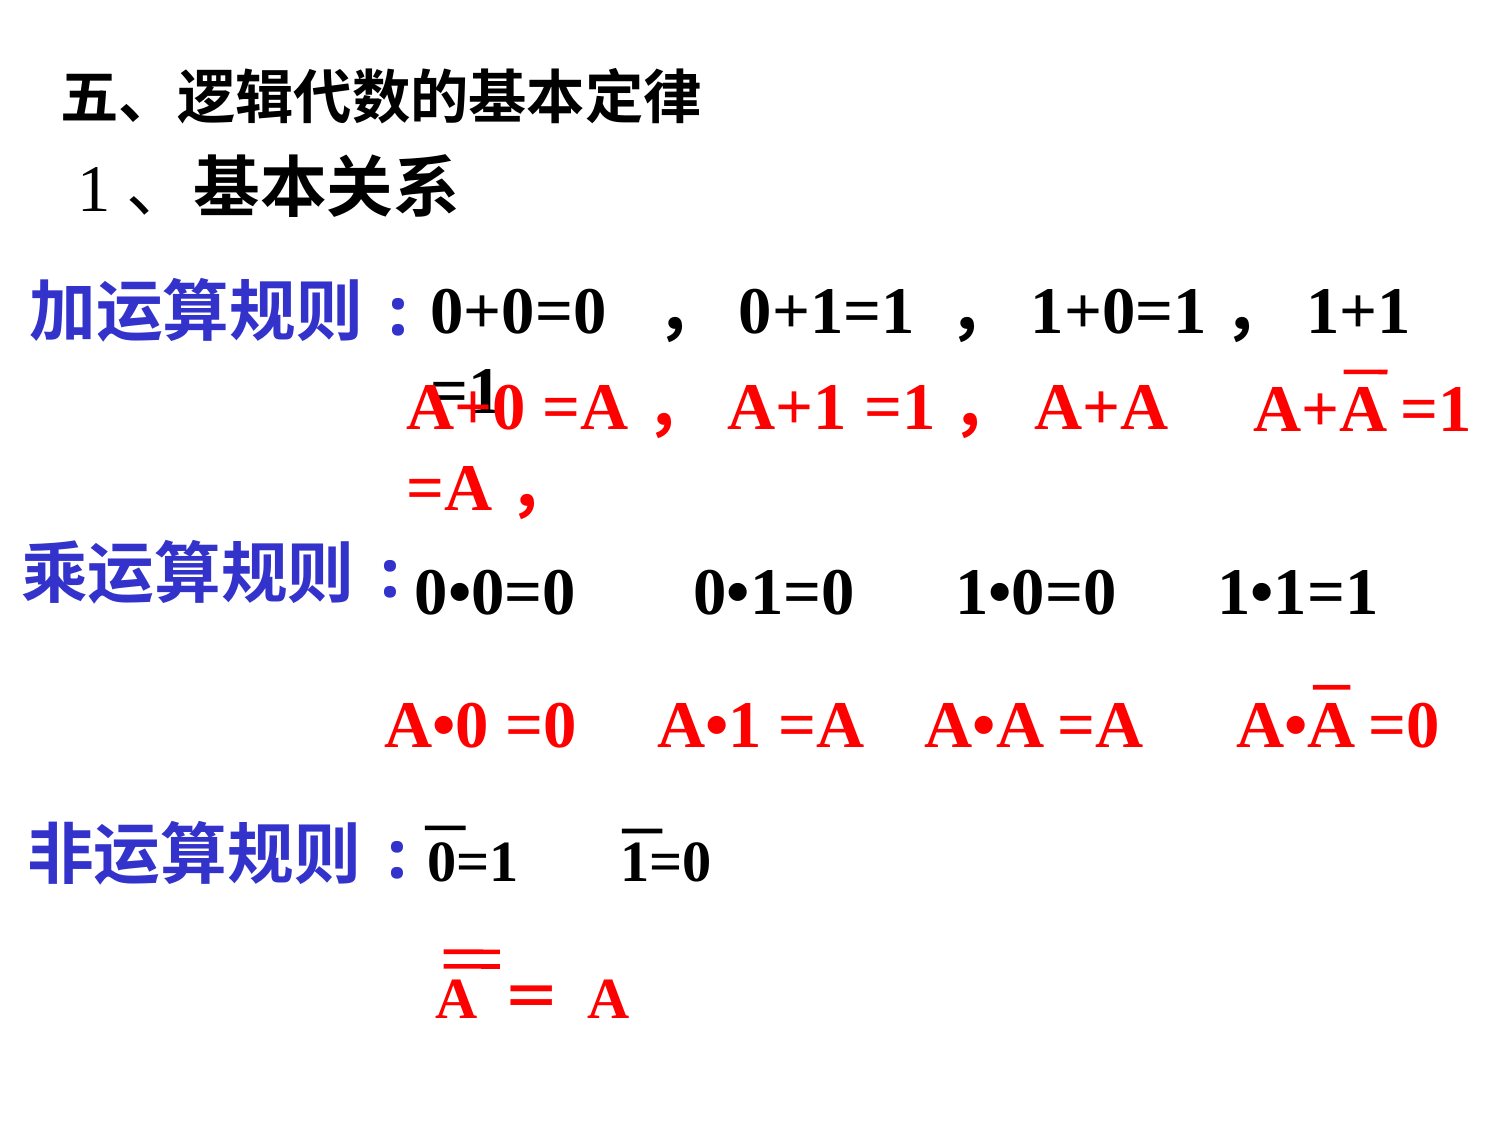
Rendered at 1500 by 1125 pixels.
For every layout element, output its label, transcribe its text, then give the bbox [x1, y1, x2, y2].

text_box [412, 815, 744, 901]
text_box 乘运算规则: [6, 523, 410, 619]
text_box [391, 355, 1500, 453]
text_box 非运算规则: [12, 804, 449, 899]
text_box 0•0=0 0•1=0 1•0=0 1•1=1 [399, 540, 1413, 635]
text_box 0+0=0 ，0+1=1 ，1+0=1，1+1=1 [415, 259, 1453, 355]
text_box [431, 951, 634, 1038]
text_box 五、逻辑代数的基本定律 [46, 52, 717, 138]
text_box 加运算规则: [14, 260, 415, 356]
text_box 1、基本关系 [62, 137, 788, 233]
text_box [352, 673, 1458, 769]
